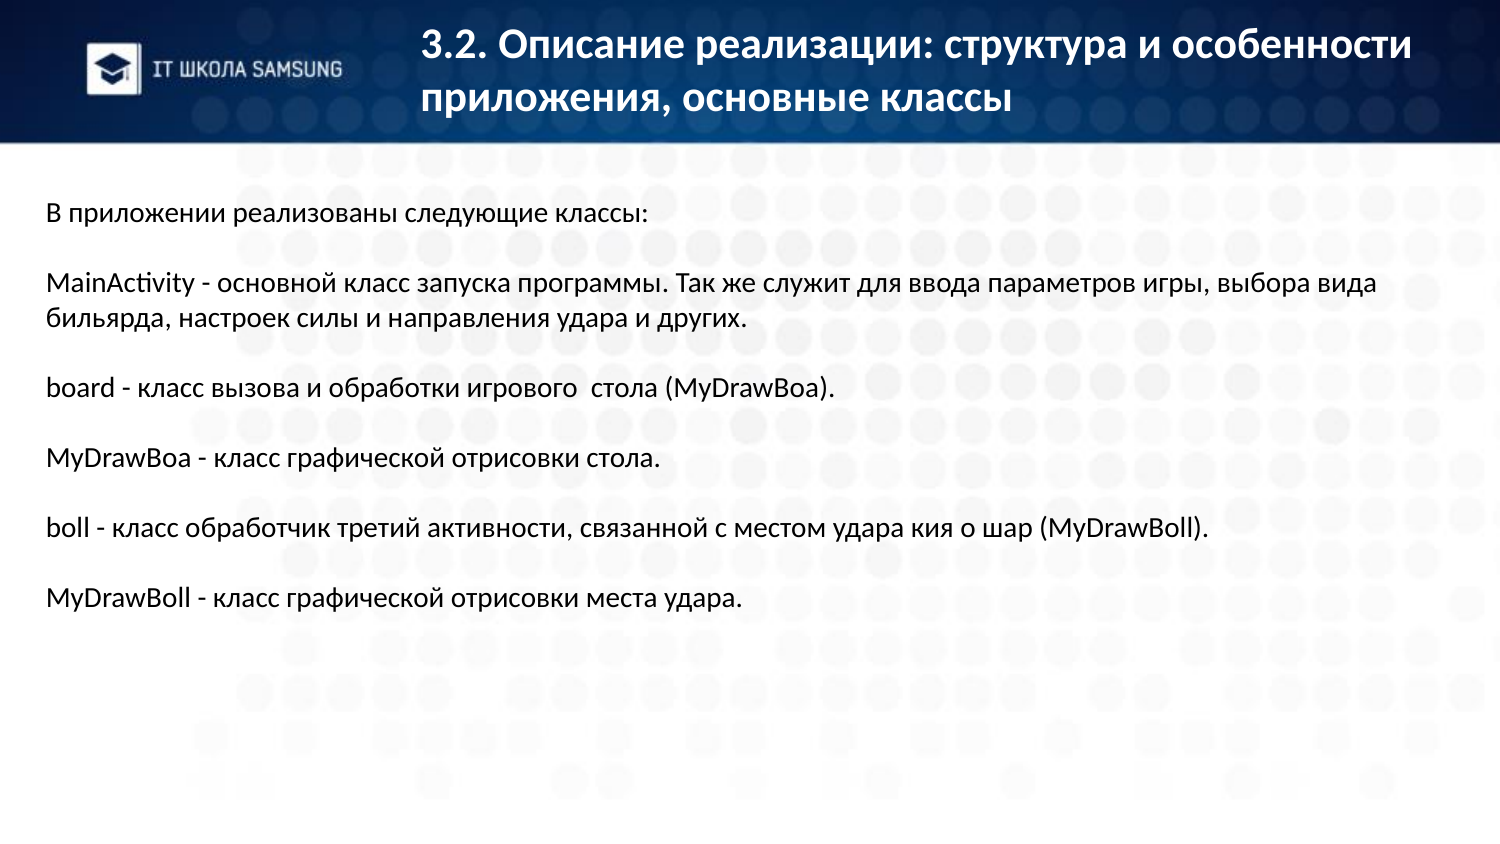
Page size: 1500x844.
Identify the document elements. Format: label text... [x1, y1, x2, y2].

text_box В приложении реализованы следующие классы: MainActivity - основной класс запуска программы. Так же служит для ввода параметров игры, выбора вида бильярда, настроек силы и направления удара и других. board - класс вызова и обработки игрового стола (MyDrawBoa). MyDrawBoa - класс графической отрисовки стола. boll - класс обработчик третий активности, связанной с местом удара кия о шар (MyDrawBoll). MyDrawBoll - класс графической отрисовки места удара. [30, 178, 1415, 664]
picture [0, 0, 1500, 844]
text_box 3.2. Описание реализации: структура и особенности приложения, основные классы [405, 0, 1500, 135]
